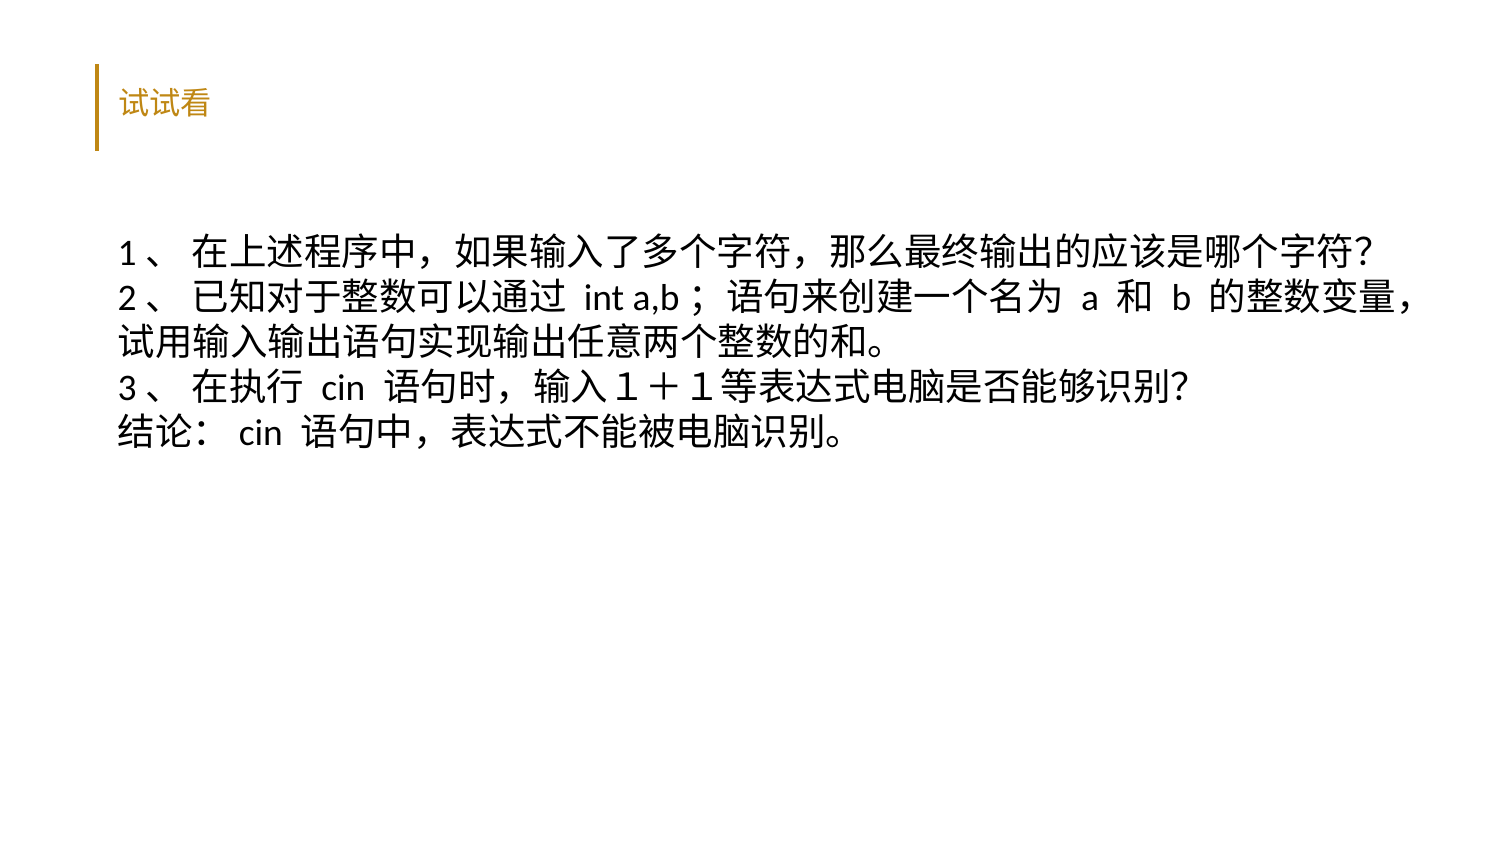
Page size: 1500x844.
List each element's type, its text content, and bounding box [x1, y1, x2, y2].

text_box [102, 76, 1479, 182]
text_box 1、 在上述程序中，如果输入了多个字符，那么最终输出的应该是哪个字符？ 2、 已知对于整数可以通过 int a,b；语句来创建一个名为 a 和 b 的整数变量，试用输入输出语句实现输出任意两个整数的和。 3、 在执行 cin 语句时，输入１＋１等表达式电脑是否能够识别？ 结论：cin 语句中，表达式不能被电脑识别。 [102, 220, 1426, 461]
